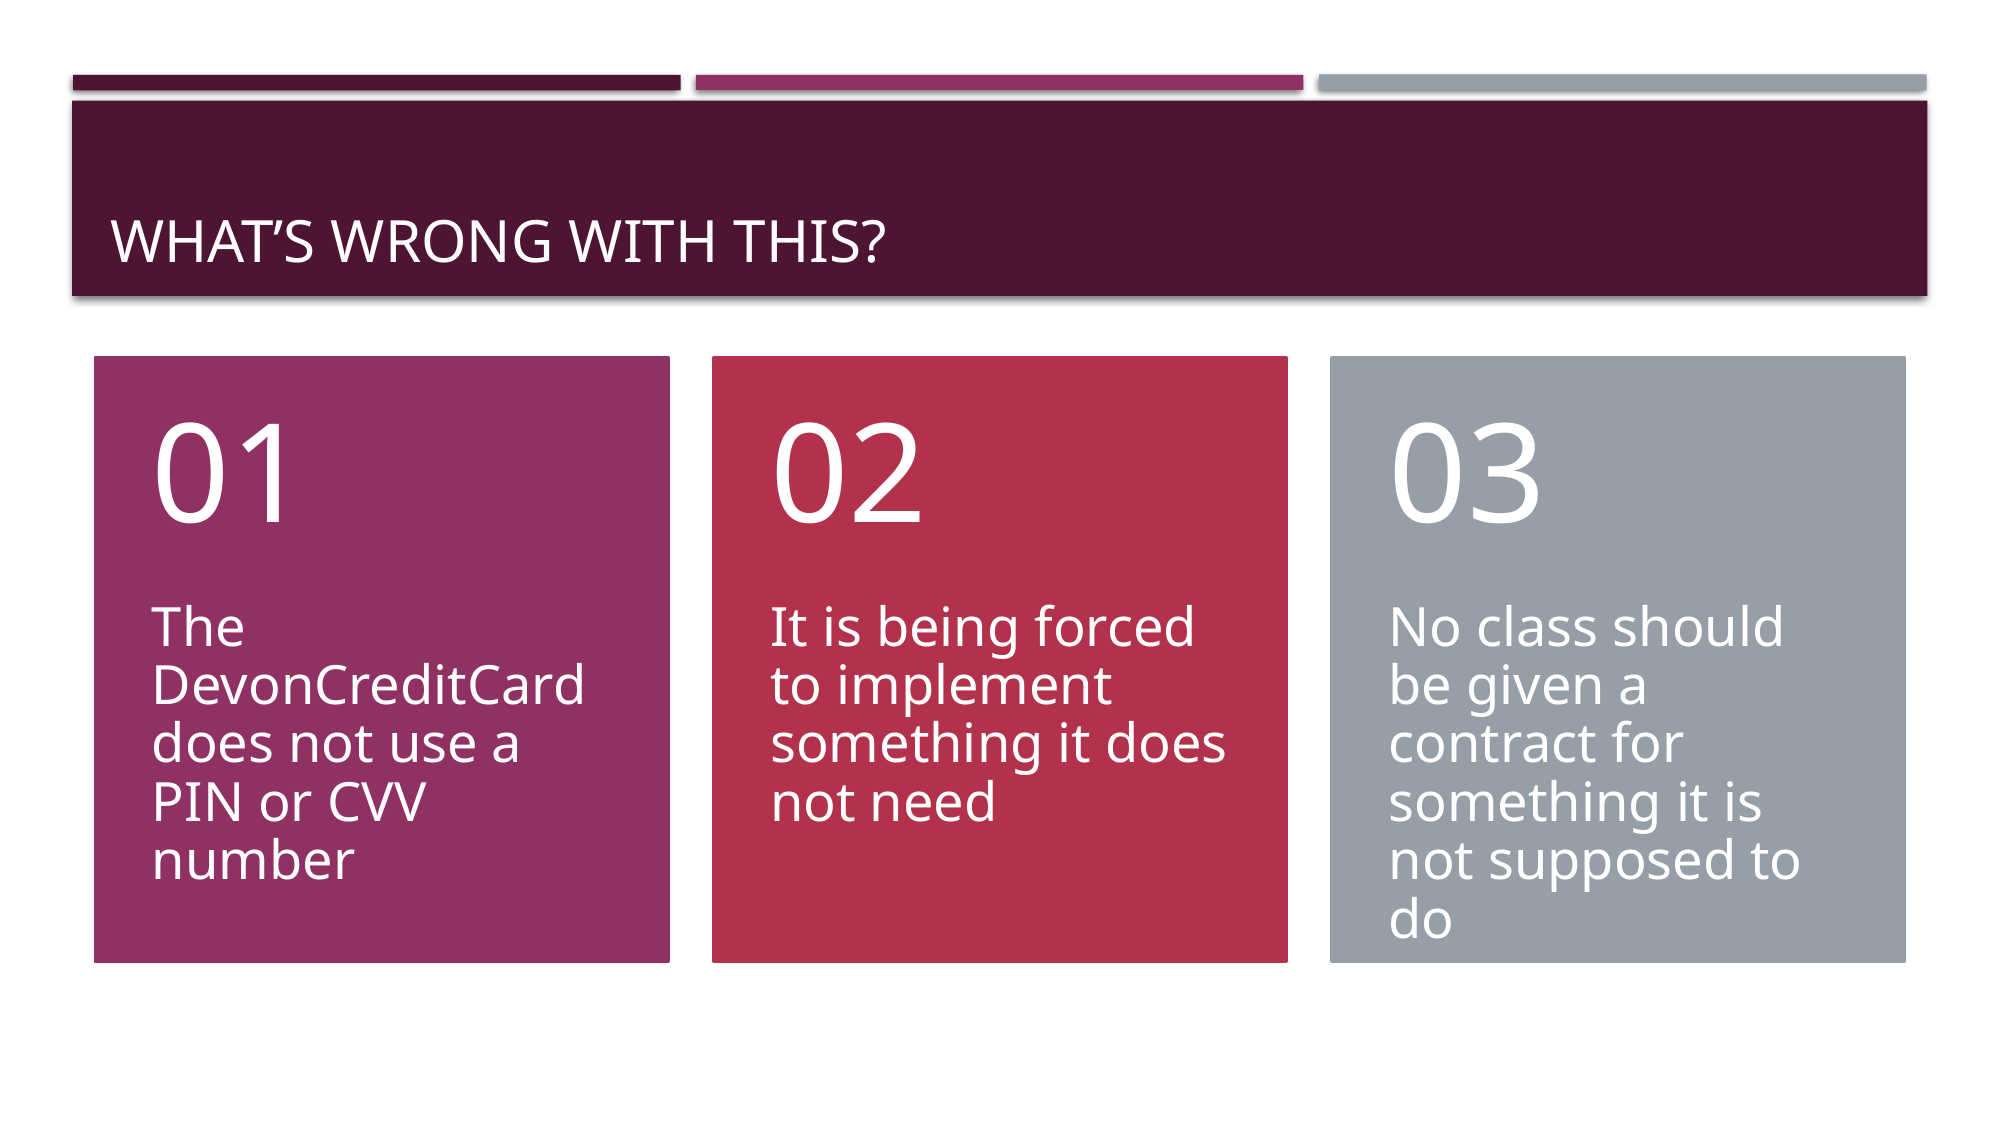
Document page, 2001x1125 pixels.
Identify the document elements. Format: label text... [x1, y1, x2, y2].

title What’s wrong with this? [95, 115, 1905, 282]
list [94, 357, 1906, 962]
